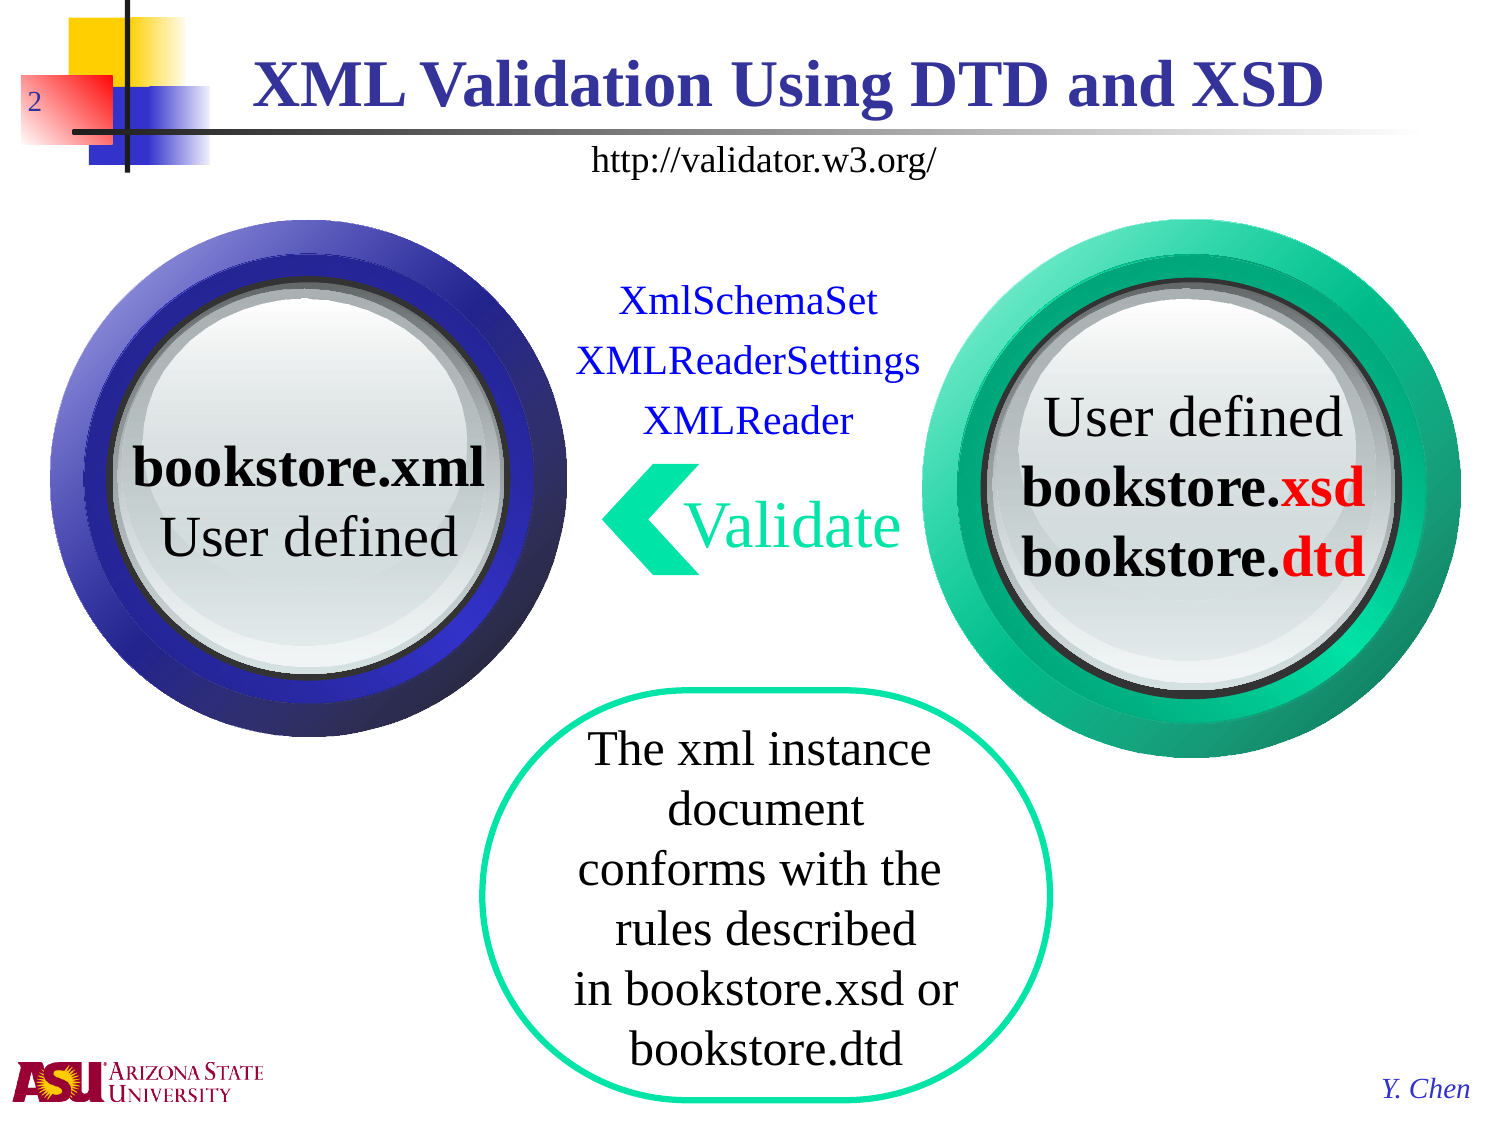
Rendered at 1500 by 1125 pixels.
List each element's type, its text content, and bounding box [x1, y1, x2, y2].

slide_number 2 [12, 49, 138, 126]
text_box The xml instance document conforms with the rules described in bookstore.xsd or bookstore.dtd [482, 690, 1051, 1101]
text_box Validate [669, 473, 916, 568]
text_box XmlSchemaSet XMLReaderSettings XMLReader [572, 255, 916, 450]
title XML Validation Using DTD and XSD [237, 24, 1488, 128]
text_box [921, 218, 1461, 758]
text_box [49, 219, 567, 737]
text_box [601, 463, 700, 576]
picture [12, 1062, 263, 1102]
text_box http://validator.w3.org/ [576, 127, 953, 187]
